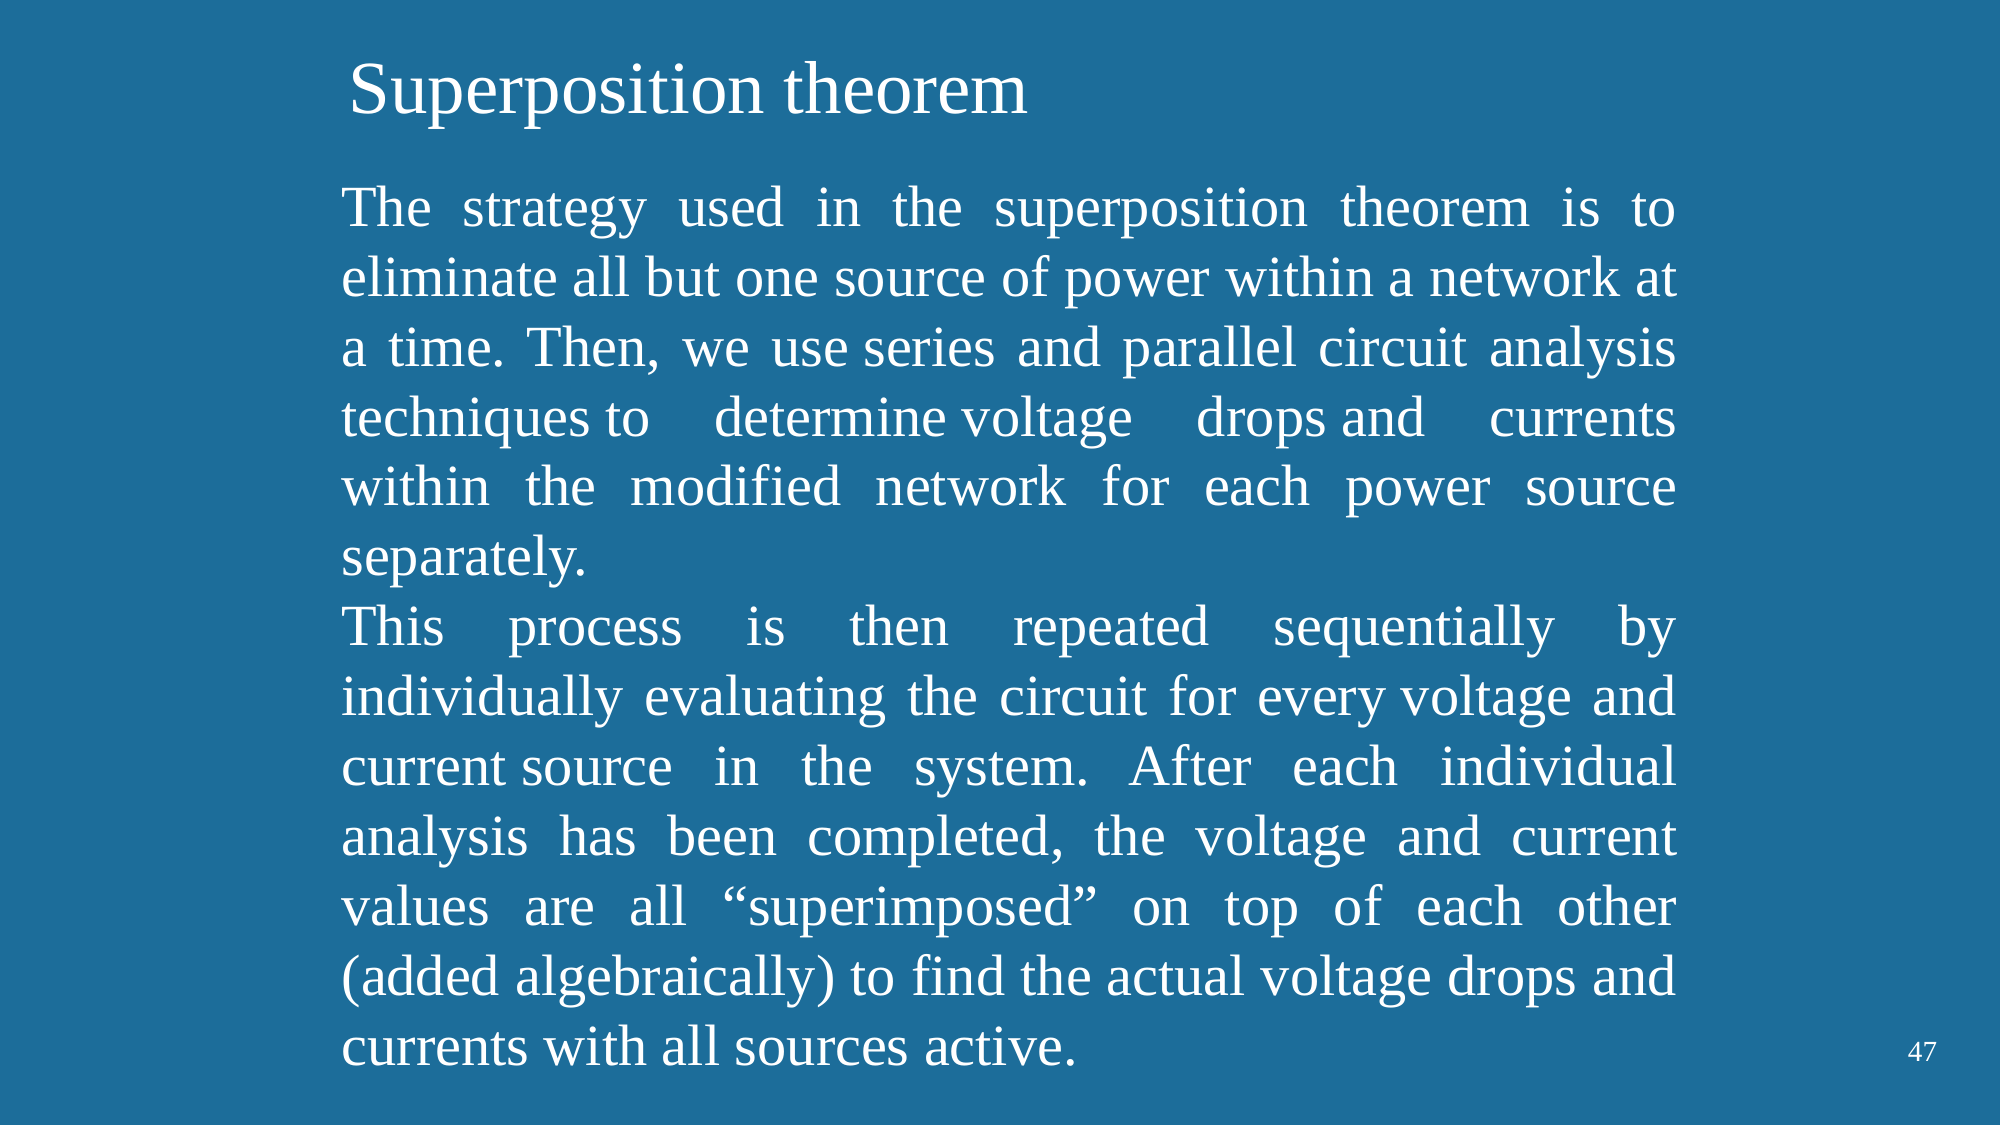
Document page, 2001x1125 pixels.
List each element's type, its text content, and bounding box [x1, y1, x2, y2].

slide_number 47 [1693, 1025, 1953, 1100]
text_box The strategy used in the superposition theorem is to eliminate all but one source of power within a network at a time. Then, we use series and parallel circuit analysis techniques to determine voltage drops and currents within the modified network for each power source separately. This process is then repeated sequentially by individually evaluating the circuit for every voltage and current source in the system. After each individual analysis has been completed, the voltage and current values are all “superimposed” on top of each other (added algebraically) to find the actual voltage drops and currents with all sources active. [326, 160, 1693, 1125]
text_box Superposition theorem [333, 30, 1045, 136]
